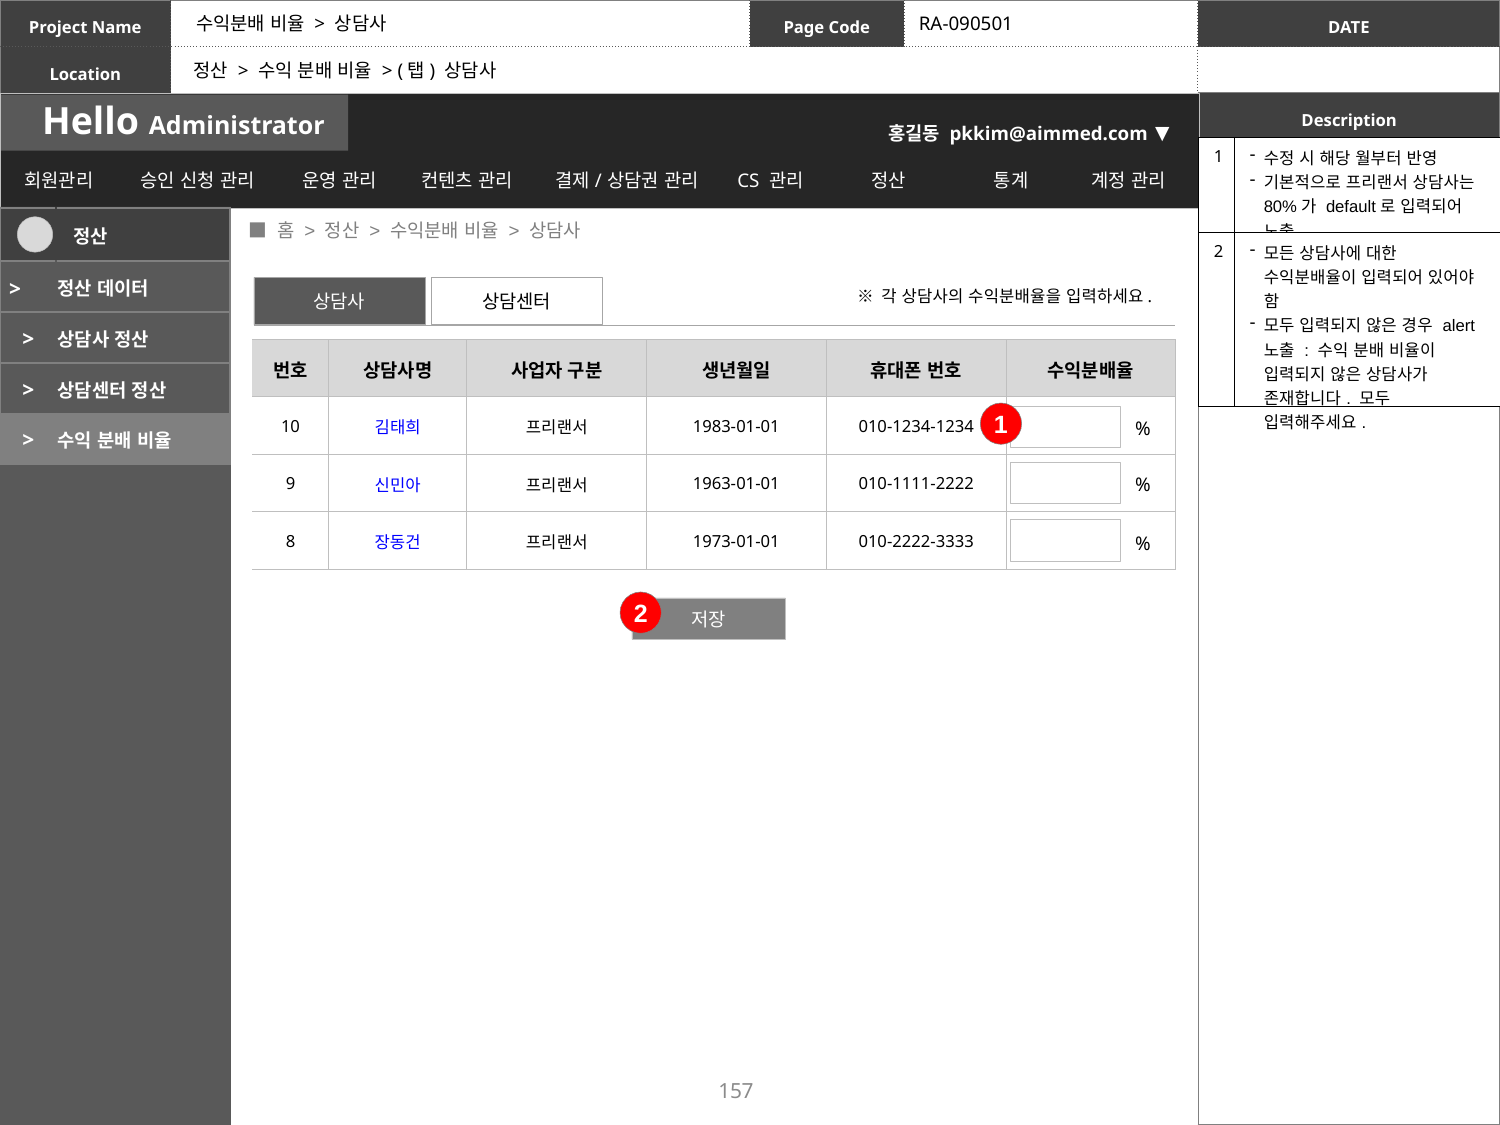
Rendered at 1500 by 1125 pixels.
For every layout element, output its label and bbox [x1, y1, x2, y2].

table_cell [647, 512, 826, 569]
text_box [178, 51, 512, 89]
table_cell [1007, 512, 1175, 569]
table_cell [827, 512, 1006, 569]
table_cell [1007, 455, 1175, 511]
table_cell [647, 397, 826, 454]
text_box [617, 589, 787, 641]
table_cell [1007, 397, 1175, 454]
table_cell [329, 455, 466, 511]
table_cell [329, 397, 466, 454]
table_cell [827, 397, 1006, 454]
table_cell [57, 262, 229, 311]
table_cell [1, 364, 55, 413]
table_header [827, 340, 1006, 396]
text_box [1008, 460, 1166, 505]
table_cell [1, 262, 55, 311]
table_cell [57, 415, 229, 464]
table_cell [827, 455, 1006, 511]
table_cell [467, 455, 646, 511]
table_cell [647, 455, 826, 511]
table_cell [252, 397, 328, 454]
table_header [1235, 138, 1500, 232]
table_cell [252, 512, 328, 569]
text_box [252, 275, 1176, 327]
table_header [647, 340, 826, 396]
table_header [467, 340, 646, 396]
table_cell [467, 397, 646, 454]
table_cell [1, 415, 55, 464]
table_header [1199, 138, 1234, 232]
table_header [329, 340, 466, 396]
table_header [57, 209, 229, 260]
text_box [904, 4, 1029, 42]
table_header [1007, 340, 1175, 396]
slide_number [561, 1061, 911, 1122]
text_box [15, 214, 55, 255]
table_cell [467, 512, 646, 569]
table_cell [1, 313, 55, 362]
table_cell [1235, 233, 1500, 406]
table_header [252, 340, 328, 396]
text_box [978, 400, 1166, 449]
table_cell [329, 512, 466, 569]
table_cell [57, 313, 229, 362]
text_box [181, 4, 402, 42]
text_box [1008, 518, 1166, 563]
table_cell [252, 455, 328, 511]
table_cell [1199, 233, 1234, 406]
text_box [842, 278, 1168, 314]
table_header [1, 209, 55, 260]
table_cell [57, 364, 229, 413]
text_box [0, 203, 1154, 1125]
